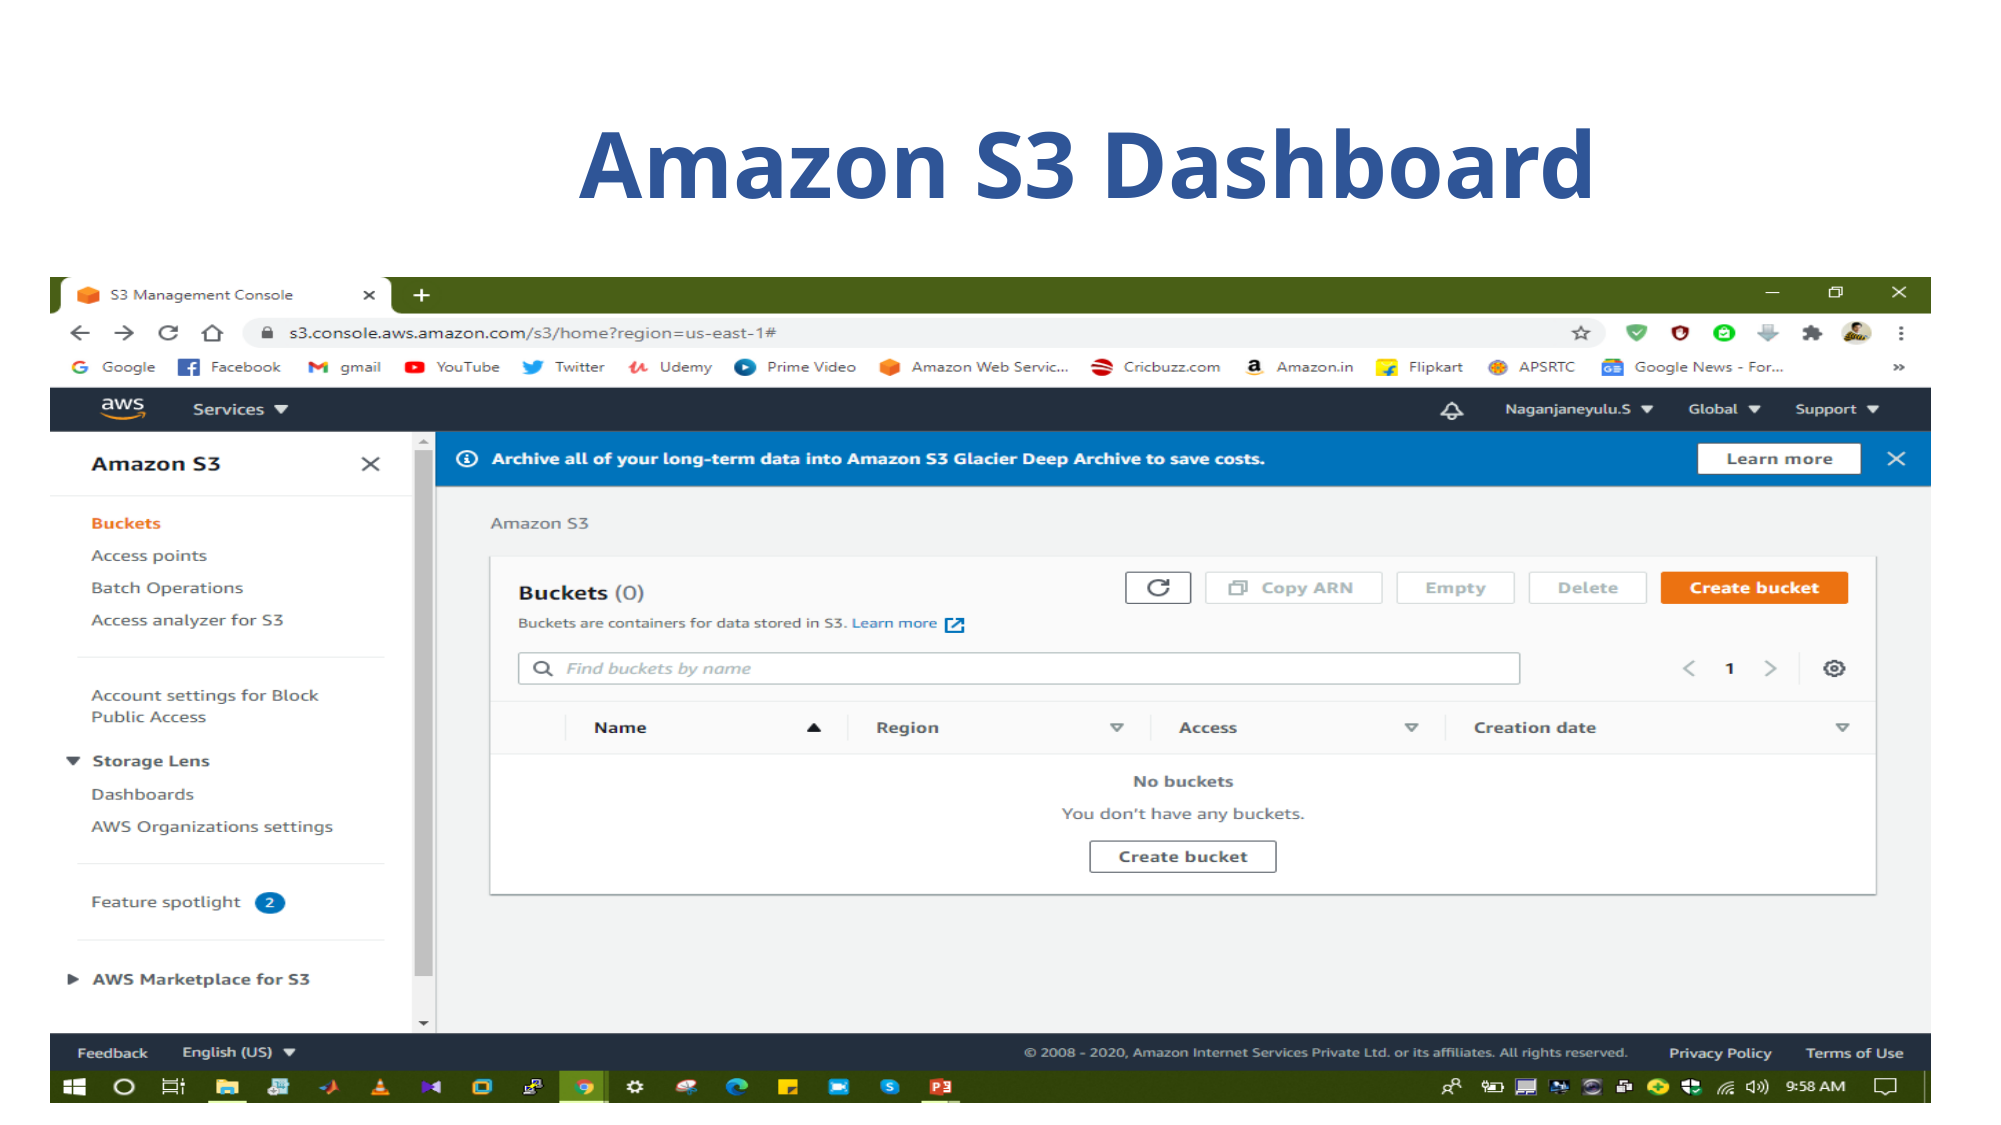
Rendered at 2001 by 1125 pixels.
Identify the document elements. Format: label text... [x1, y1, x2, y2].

title Amazon S3 Dashboard [137, 59, 1863, 277]
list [49, 277, 1931, 1103]
